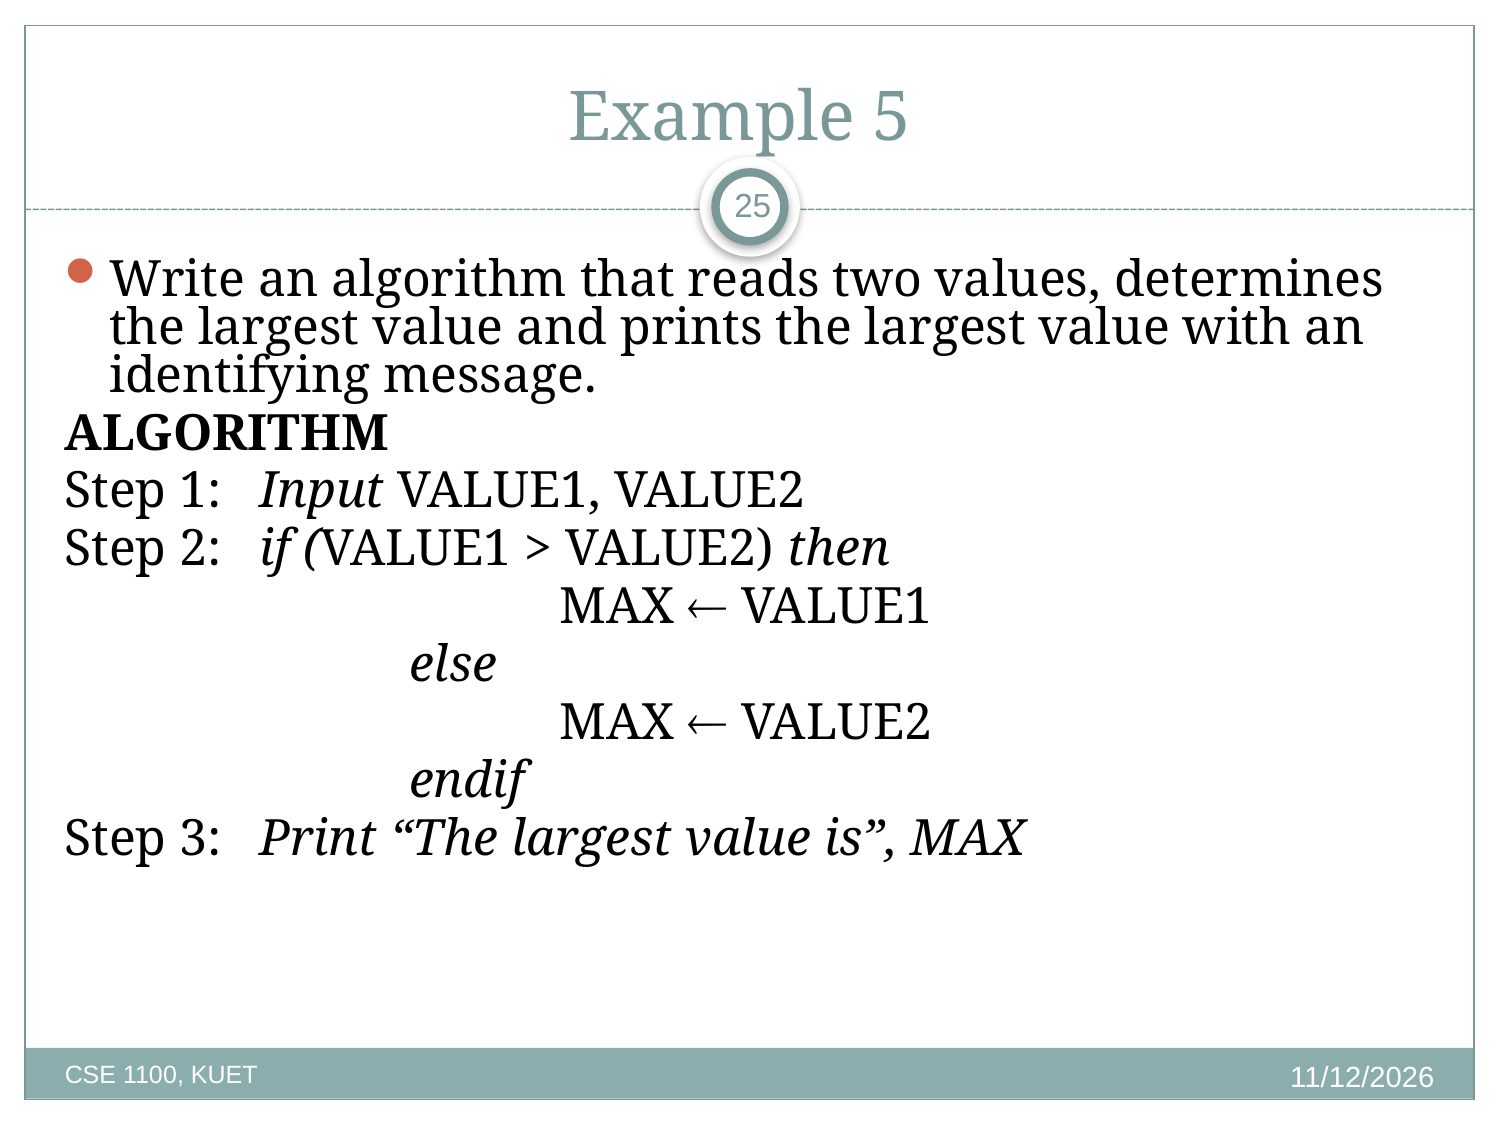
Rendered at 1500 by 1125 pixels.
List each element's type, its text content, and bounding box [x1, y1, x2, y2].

text_box CSE 1100, KUET [50, 1051, 638, 1112]
text_box Example 5 [49, 37, 1450, 162]
text_box 2/25/2020 [950, 1050, 1450, 1111]
text_box Write an algorithm that reads two values, determines the largest value and prints the largest value with an identifying message. ALGORITHM Step 1: Input VALUE1, VALUE2 Step 2: if (VALUE1 > VALUE2) then MAX  VALUE1 else MAX  VALUE2 endif Step 3: Print “The largest value is”, MAX [49, 250, 1445, 1001]
text_box 25 [715, 168, 791, 241]
